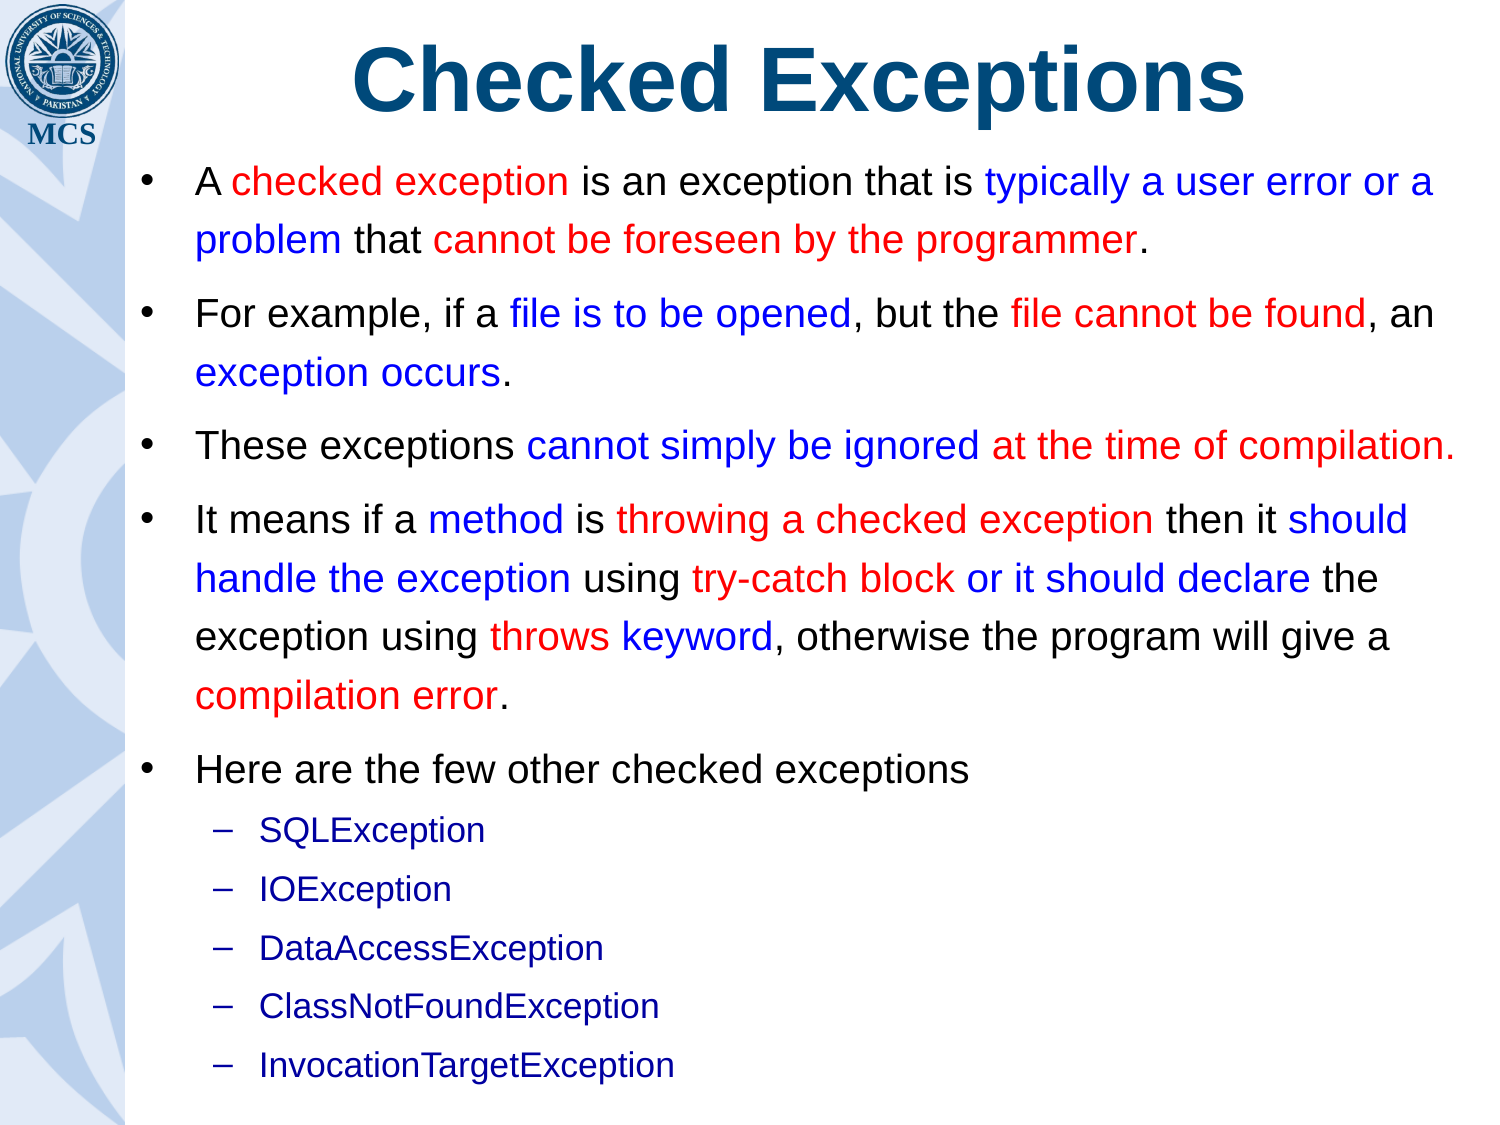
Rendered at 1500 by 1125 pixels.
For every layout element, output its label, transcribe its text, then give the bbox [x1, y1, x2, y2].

picture [0, 0, 125, 1125]
title Checked Exceptions [125, 0, 1475, 137]
list A checked exception is an exception that is typically a user error or a problem that cannot be foreseen by the programmer. For example, if a file is to be opened, but the file cannot be found, an exception occurs. These exceptions cannot simply be ignored at the time of compilation. It means if a method is throwing a checked exception then it should handle the exception using try-catch block or it should declare the exception using throws keyword, otherwise the program will give a compilation error. Here are the few other checked exceptions SQLException IOException DataAccessException ClassNotFoundException InvocationTargetException [125, 137, 1475, 1110]
